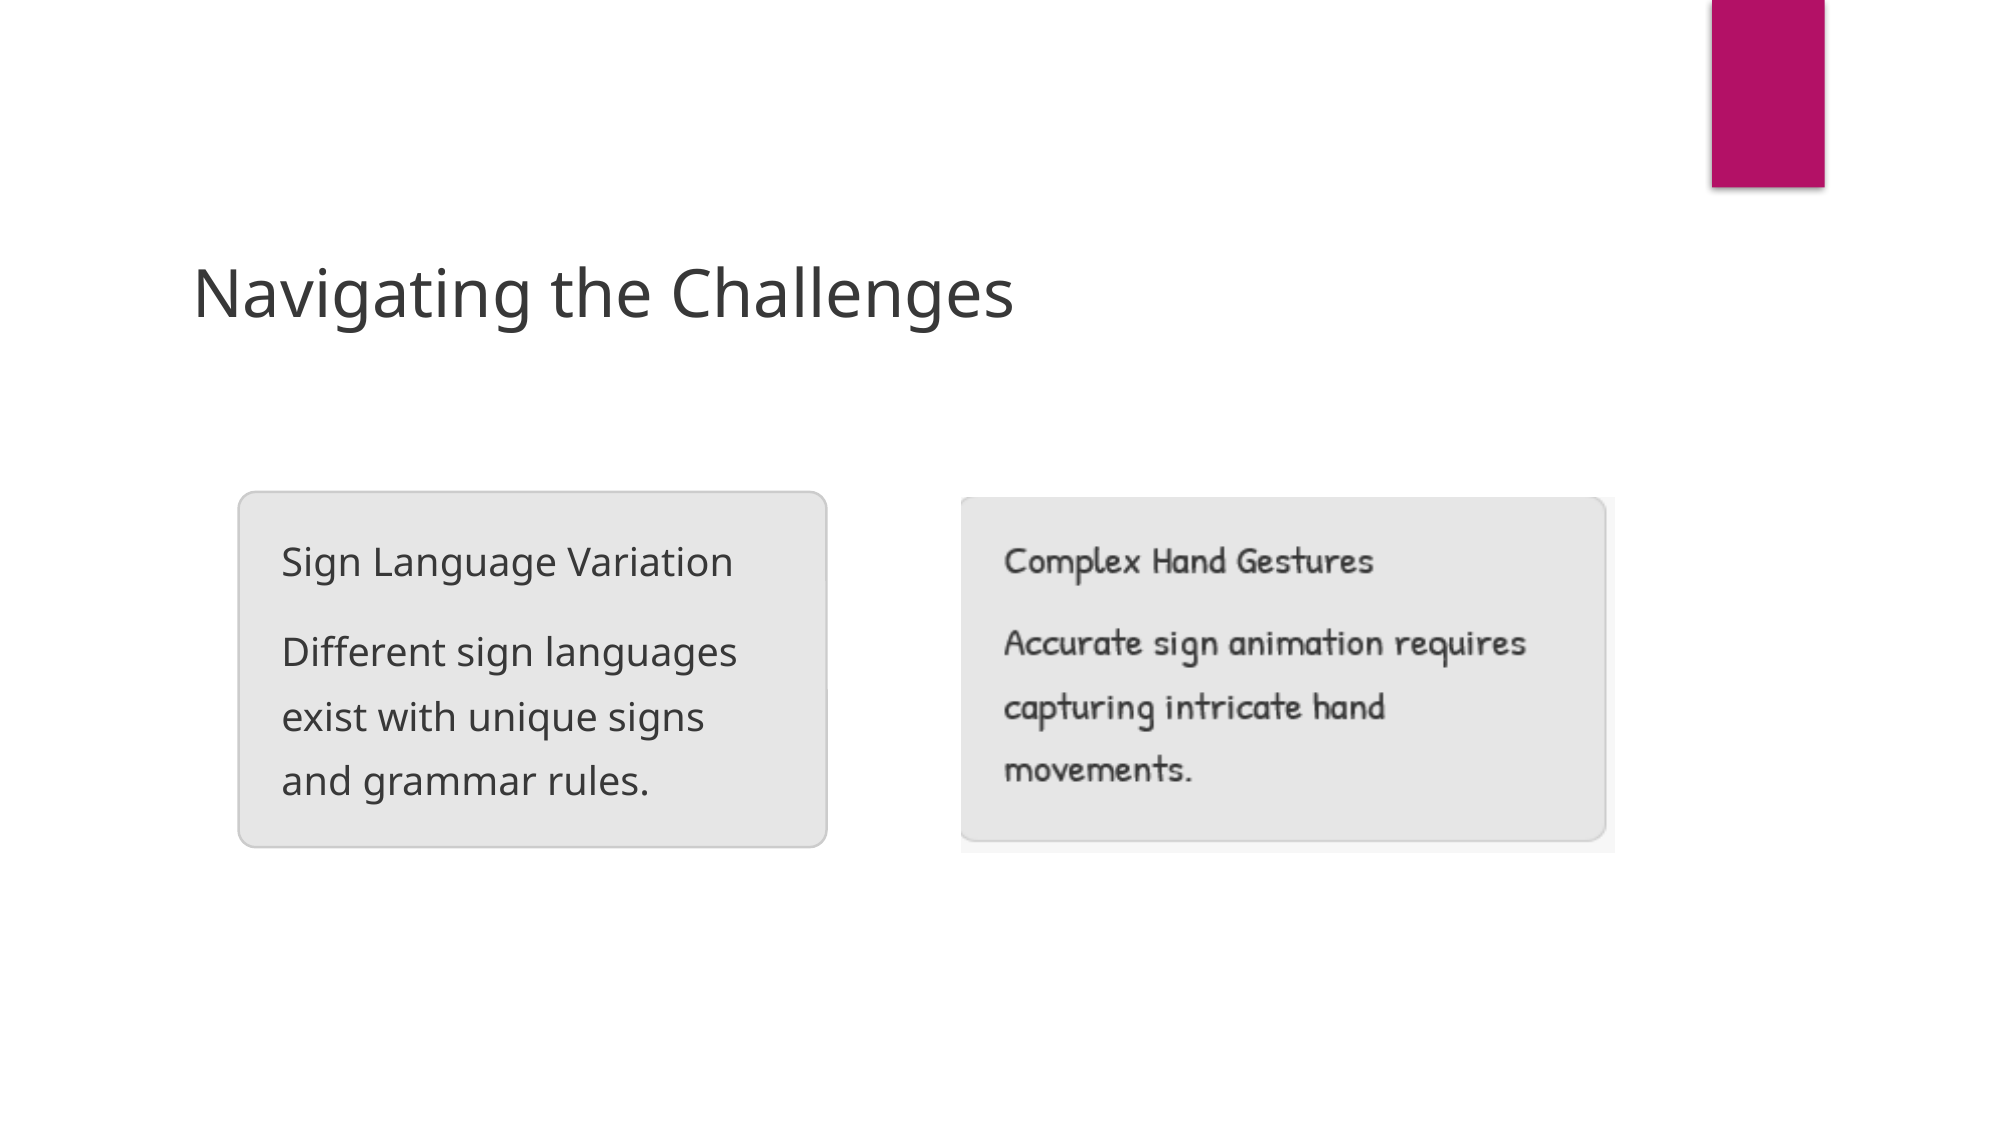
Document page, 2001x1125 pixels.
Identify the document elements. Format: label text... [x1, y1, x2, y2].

picture [960, 497, 1616, 853]
text_box [238, 491, 827, 848]
text_box Navigating the Challenges [177, 222, 1178, 339]
text_box Different sign languages exist with unique signs and grammar rules. [281, 609, 784, 805]
text_box Sign Language Variation [281, 534, 687, 586]
